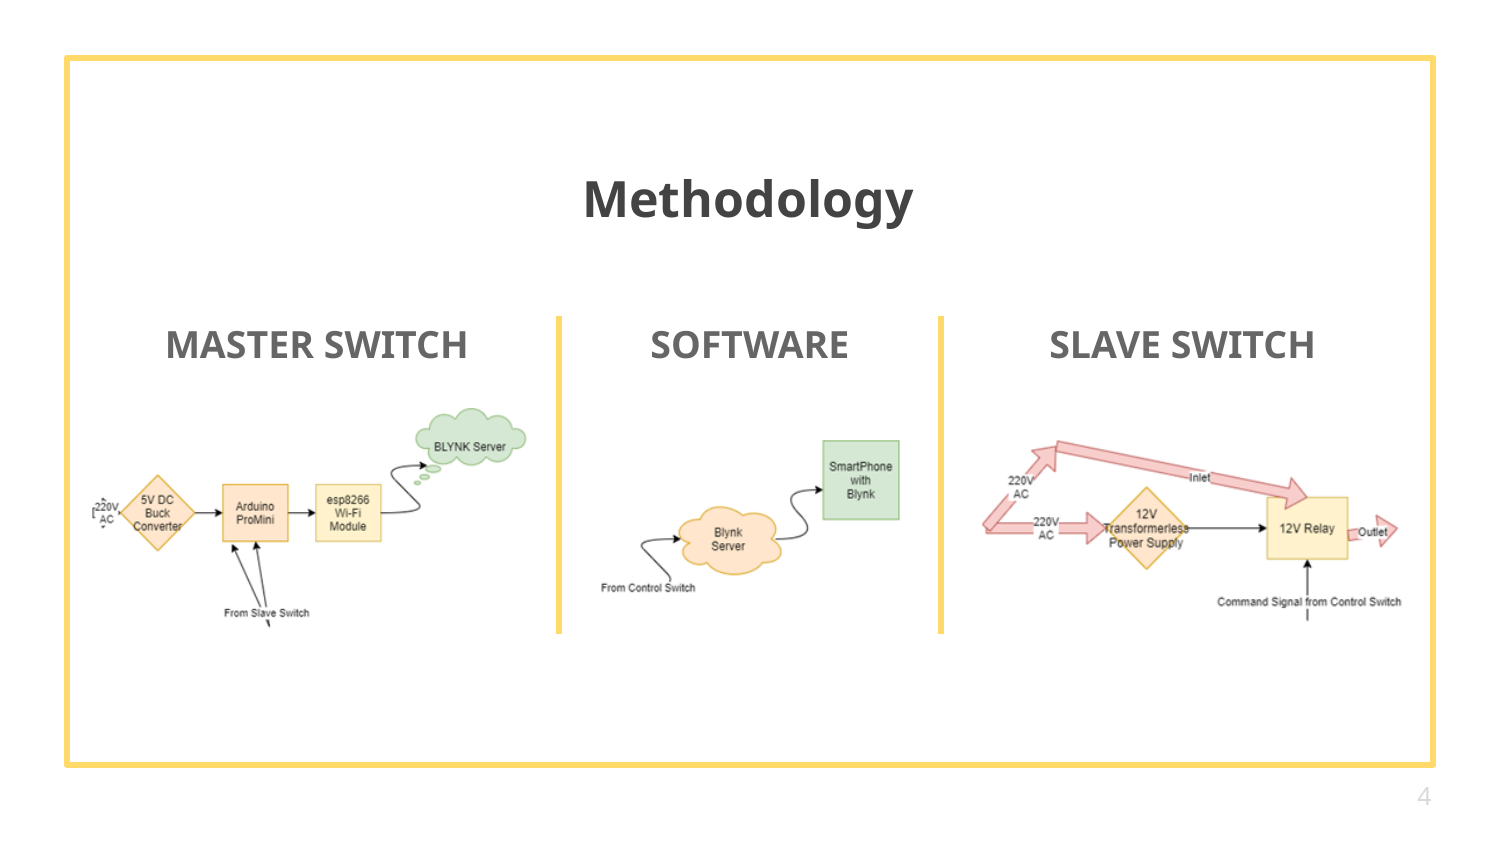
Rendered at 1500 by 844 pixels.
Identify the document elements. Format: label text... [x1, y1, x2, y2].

title MASTER SWITCH [143, 275, 491, 382]
slide_number ‹#› [1402, 764, 1493, 830]
picture [597, 438, 902, 597]
title Methodology [0, 152, 1498, 232]
picture [980, 438, 1404, 632]
title SOFTWARE [576, 275, 924, 382]
picture [90, 406, 529, 637]
title SLAVE SWITCH [1009, 275, 1357, 382]
